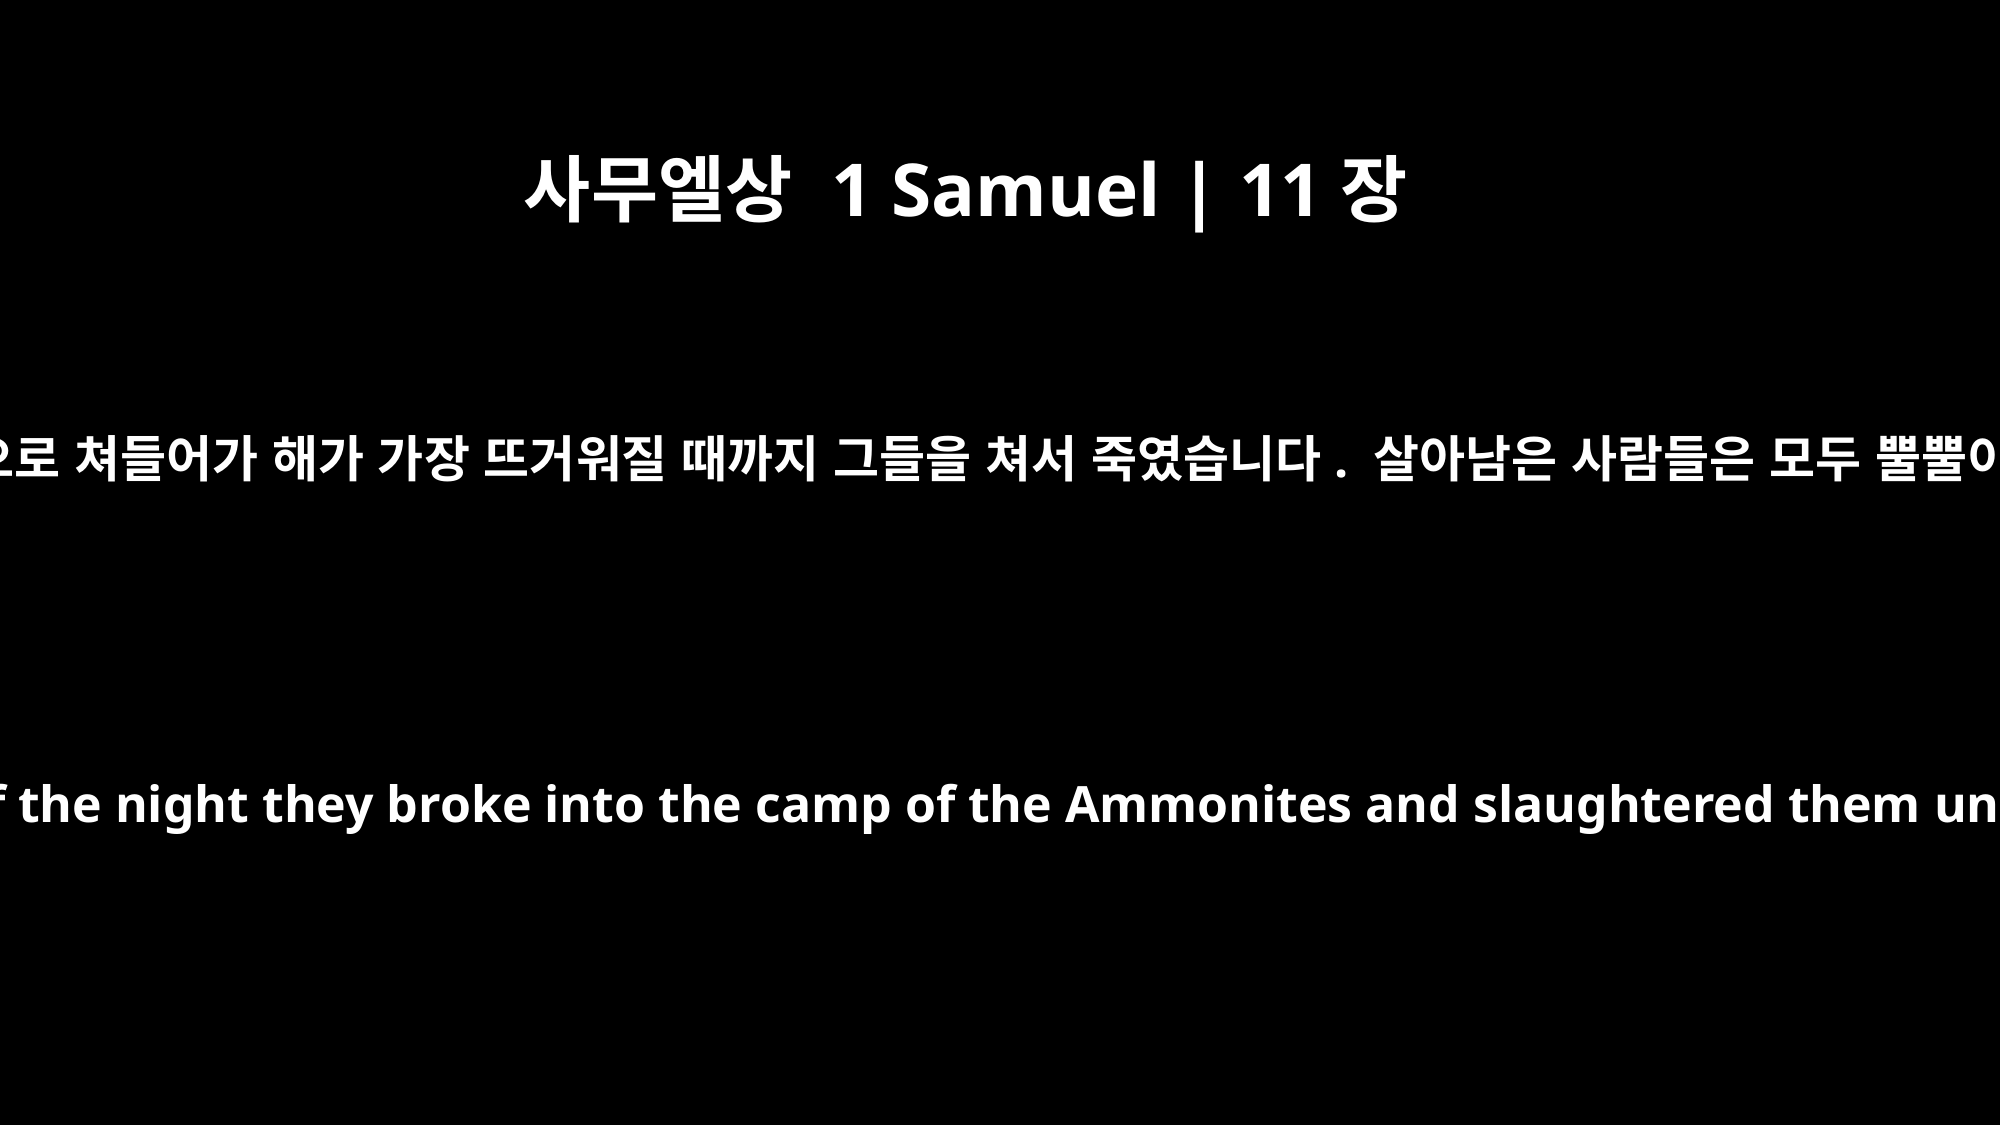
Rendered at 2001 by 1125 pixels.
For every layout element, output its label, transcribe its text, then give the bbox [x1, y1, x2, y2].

text_box The next day Saul separated his men into three divisions; during the last watch of the night they broke into the camp of the Ammonites and slaughtered them until the heat of the day. Those who survived were scattered, so that no two of them were left together. [0, 764, 2000, 900]
text_box 사무엘상 1 Samuel | 11장 [509, 136, 1423, 239]
text_box 11 다음날 새벽 사울은 백성들을 세 분대로 나눠 암몬 사람들의 진영으로 쳐들어가 해가 가장 뜨거워질 때까지 그들을 쳐서 죽였습니다. 살아남은 사람들은 모두 뿔뿔이 흩어져 그들 가운데 두 사람조차 함께 남은 일이 없었습니다. [0, 359, 2000, 495]
